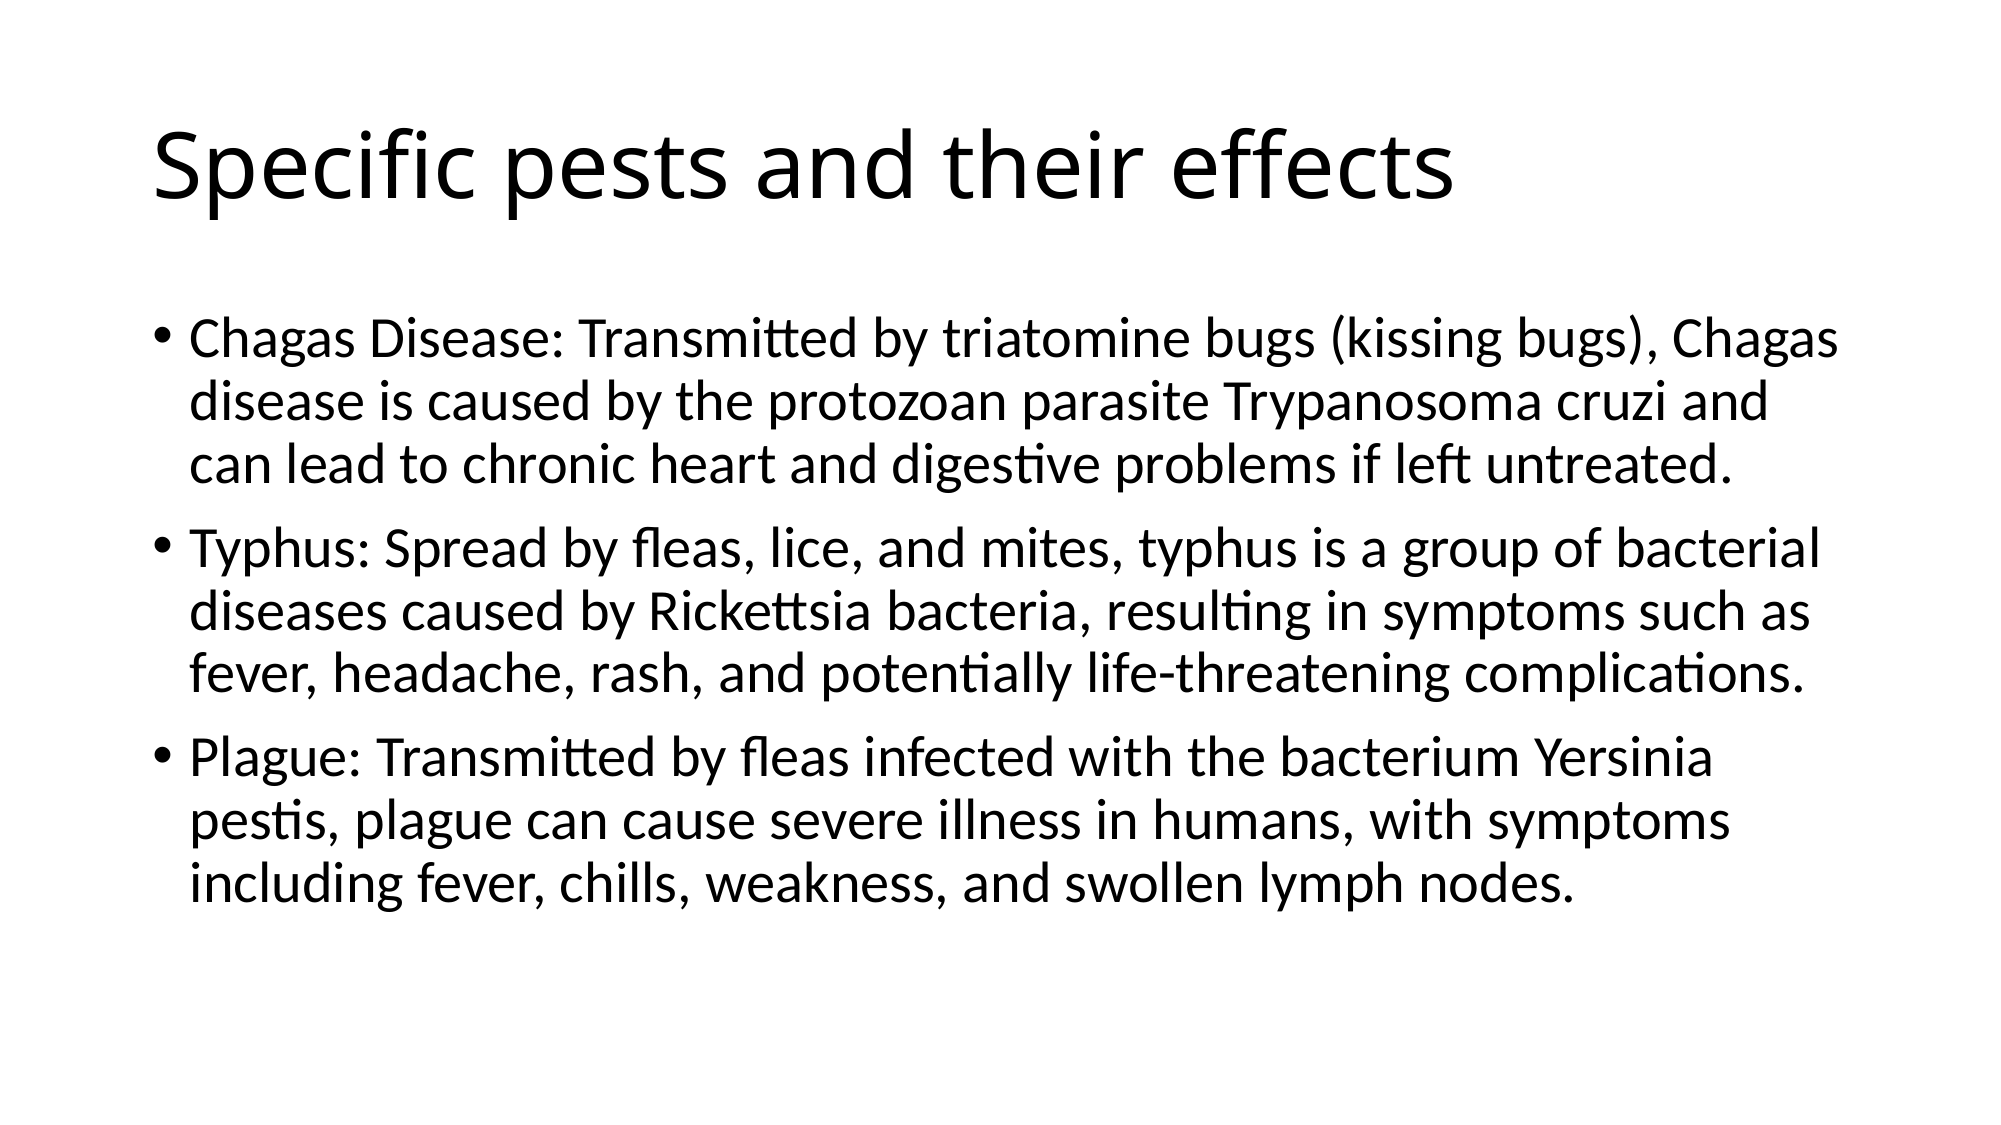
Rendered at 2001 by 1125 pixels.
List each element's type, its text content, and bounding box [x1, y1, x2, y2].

title Specific pests and their effects [137, 59, 1863, 278]
list Chagas Disease: Transmitted by triatomine bugs (kissing bugs), Chagas disease is caused by the protozoan parasite Trypanosoma cruzi and can lead to chronic heart and digestive problems if left untreated. Typhus: Spread by fleas, lice, and mites, typhus is a group of bacterial diseases caused by Rickettsia bacteria, resulting in symptoms such as fever, headache, rash, and potentially life-threatening complications. Plague: Transmitted by fleas infected with the bacterium Yersinia pestis, plague can cause severe illness in humans, with symptoms including fever, chills, weakness, and swollen lymph nodes. [137, 299, 1863, 1014]
